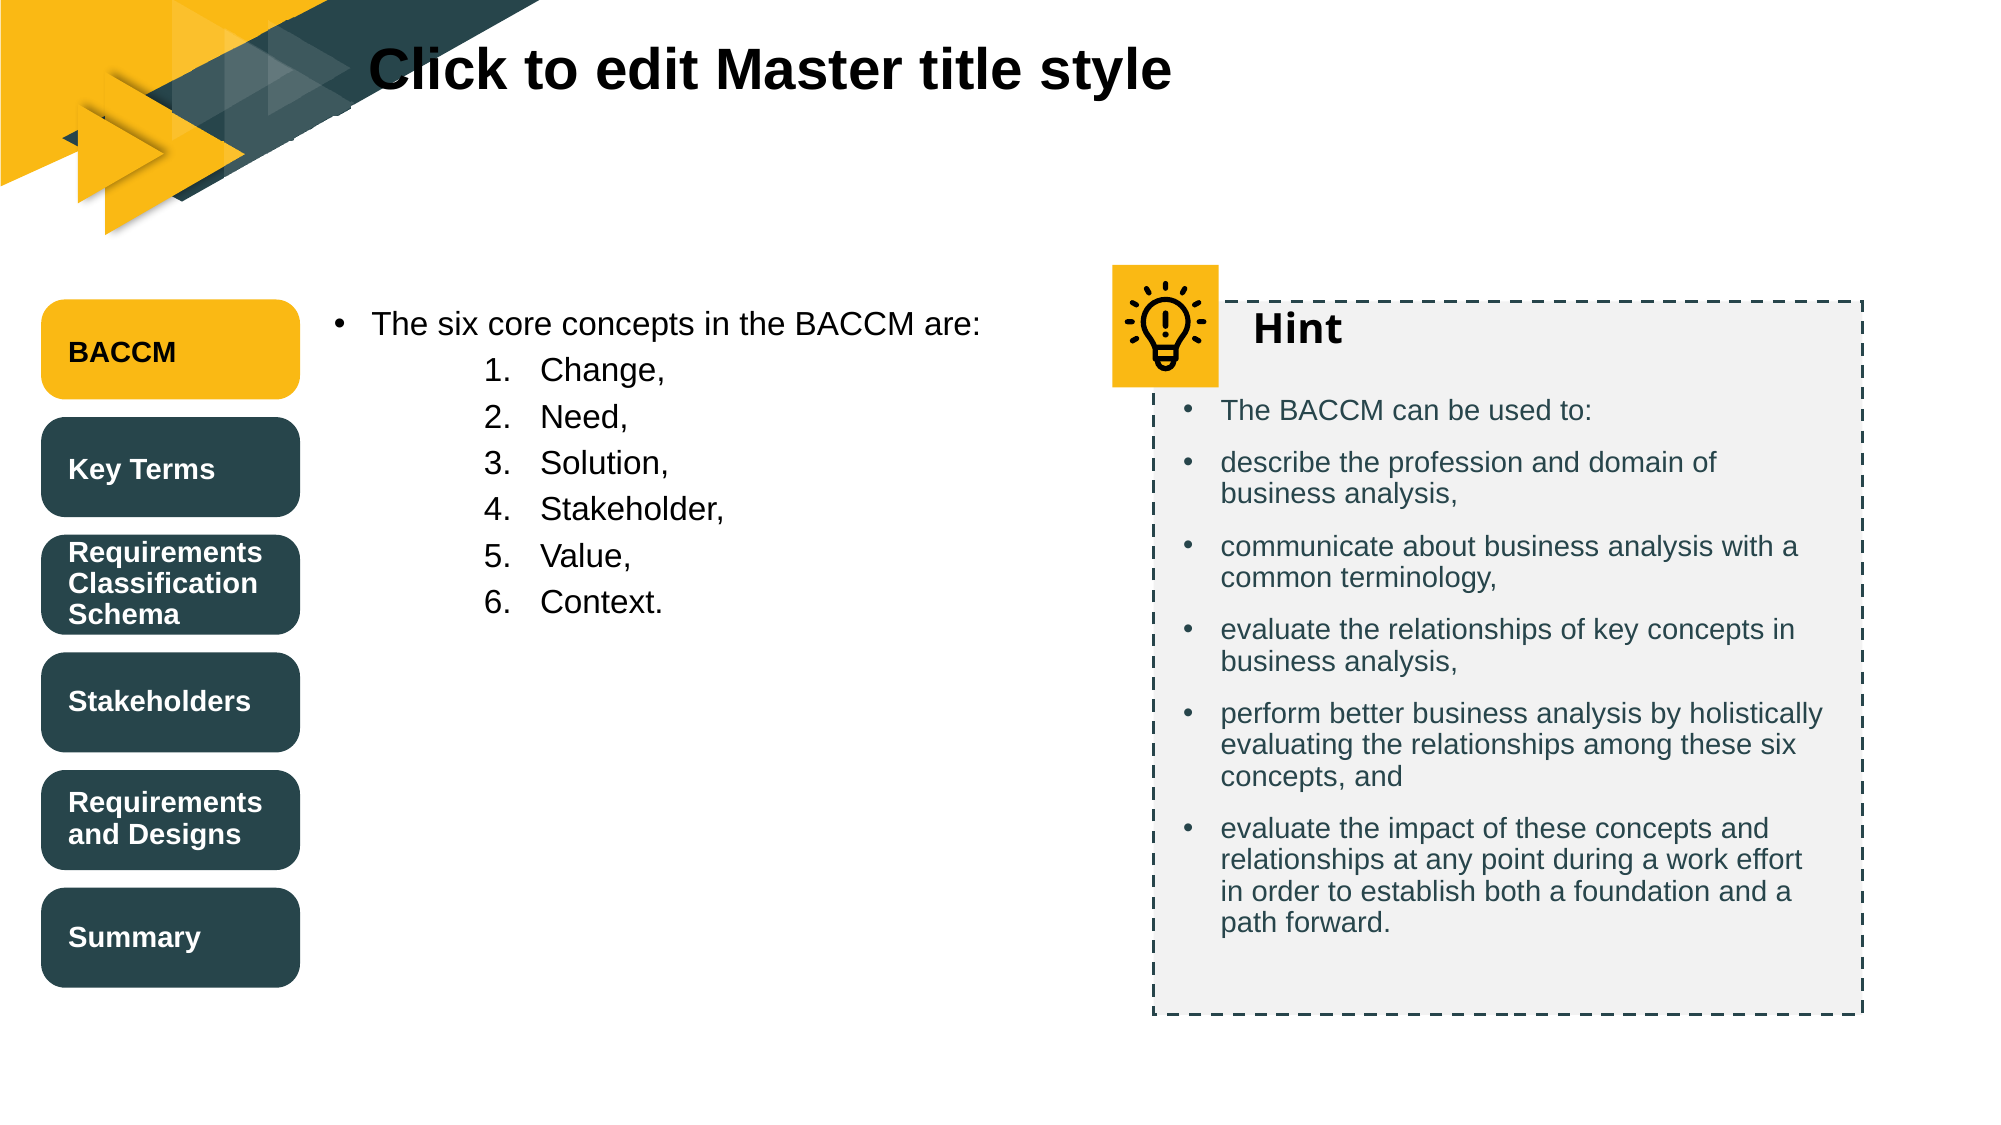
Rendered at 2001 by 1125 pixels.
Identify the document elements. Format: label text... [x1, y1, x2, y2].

list Summary [53, 900, 289, 976]
list Requirements Classification Schema [53, 546, 289, 622]
list Requirements and Designs [53, 781, 289, 857]
picture [172, 0, 354, 178]
list Stakeholders [53, 664, 289, 740]
list BACCM [53, 311, 289, 387]
list The BACCM can be used to: describe the profession and domain of business analysis, communicate about business analysis with a common terminology, evaluate the relationships of key concepts in business analysis, perform better business analysis by holistically evaluating the relationships among these six concepts, and evaluate the impact of these concepts and relationships at any point during a work effort in order to establish both a foundation and a path forward. [1168, 387, 1844, 997]
list The six core concepts in the BACCM are: Change, Need, Solution, Stakeholder, Value, Context. [318, 299, 1085, 1014]
list Key Terms [53, 432, 289, 508]
